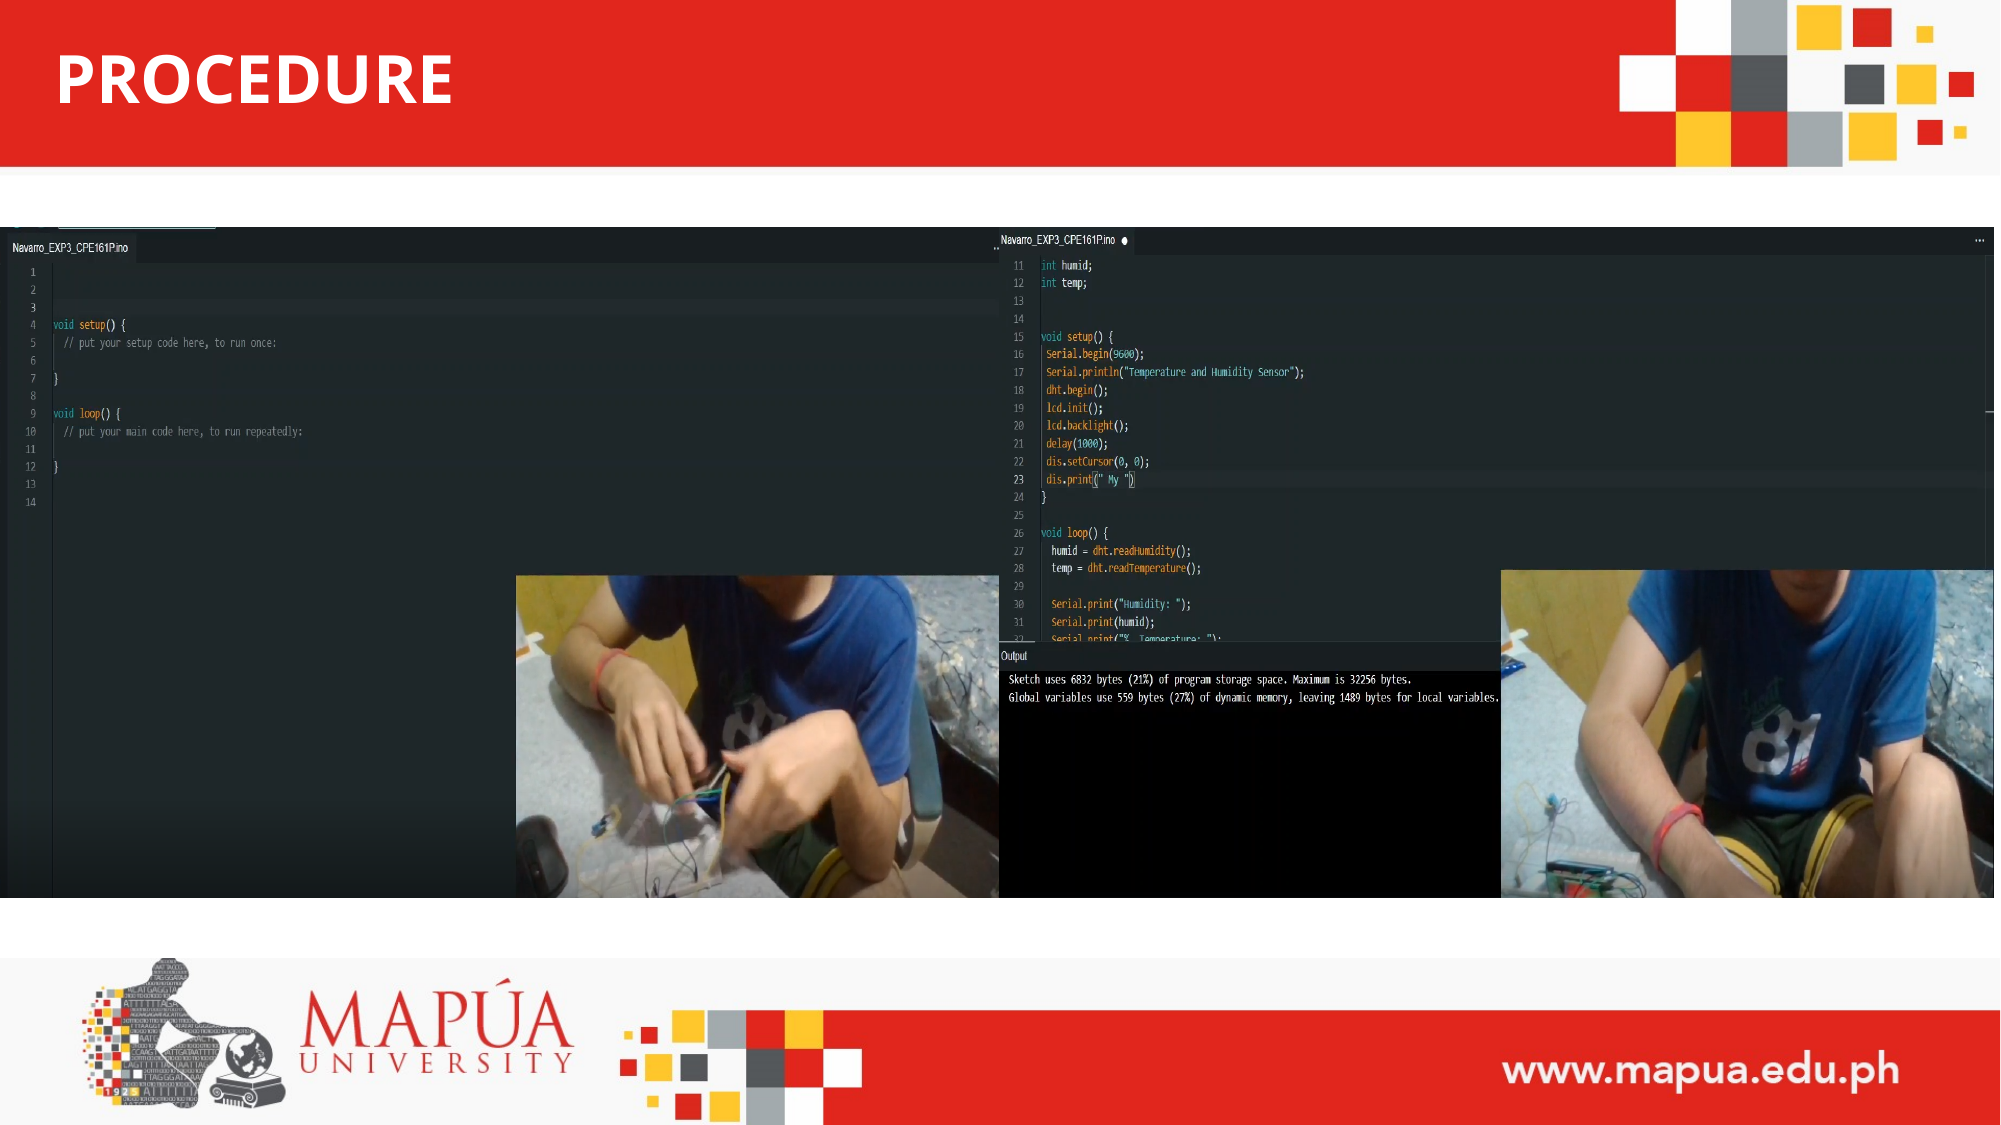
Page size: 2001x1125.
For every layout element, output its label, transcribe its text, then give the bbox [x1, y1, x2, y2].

picture [0, 227, 1994, 898]
text_box [0, 174, 2000, 959]
title PROCEDURE [39, 0, 1616, 164]
picture [0, 0, 2001, 1125]
